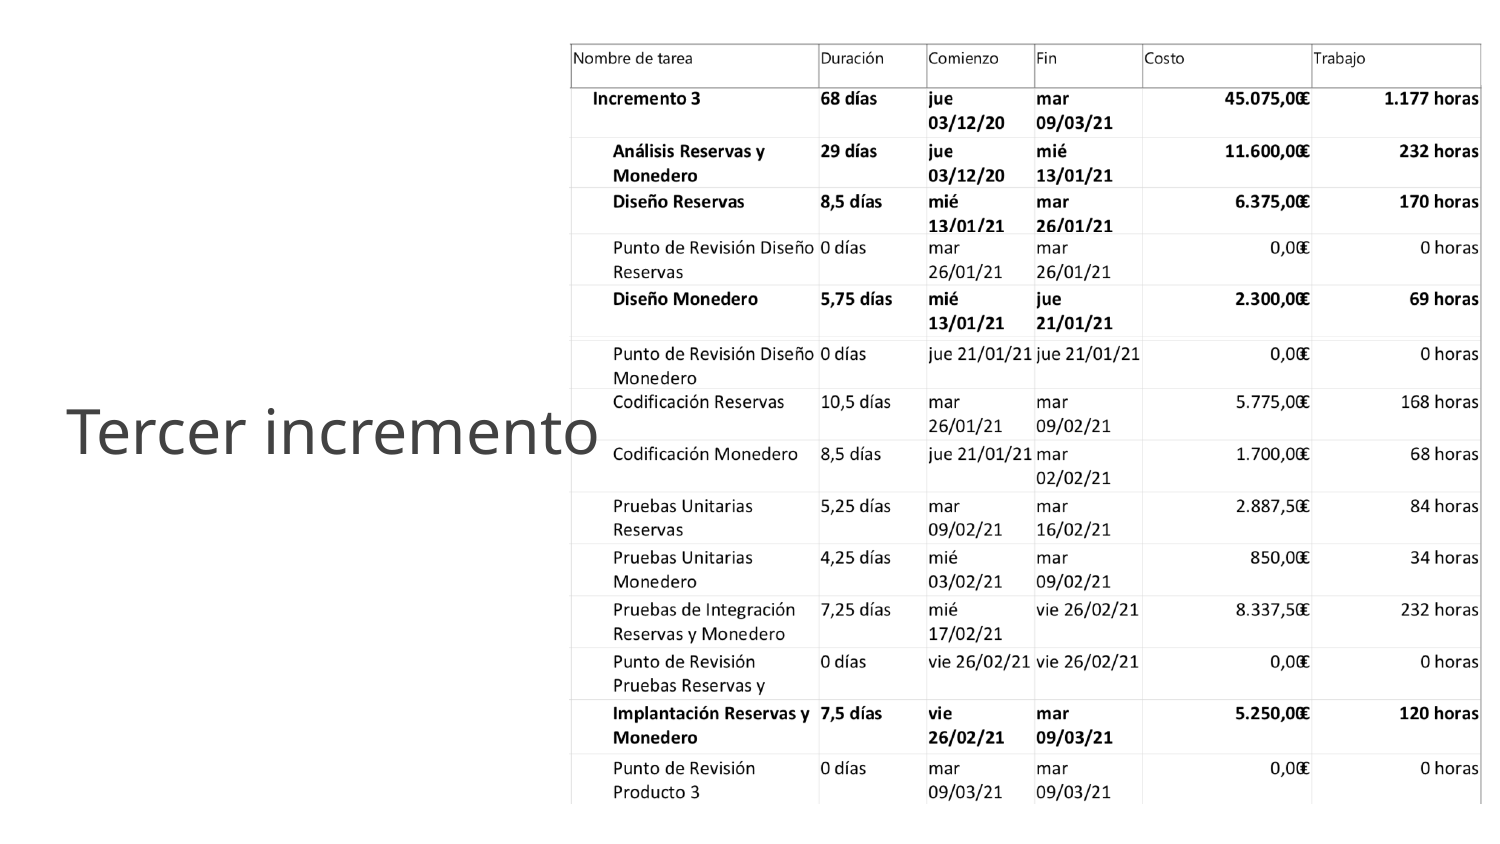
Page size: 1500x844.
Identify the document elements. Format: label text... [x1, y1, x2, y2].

picture [569, 42, 1482, 805]
title Tercer incremento [51, 361, 564, 483]
